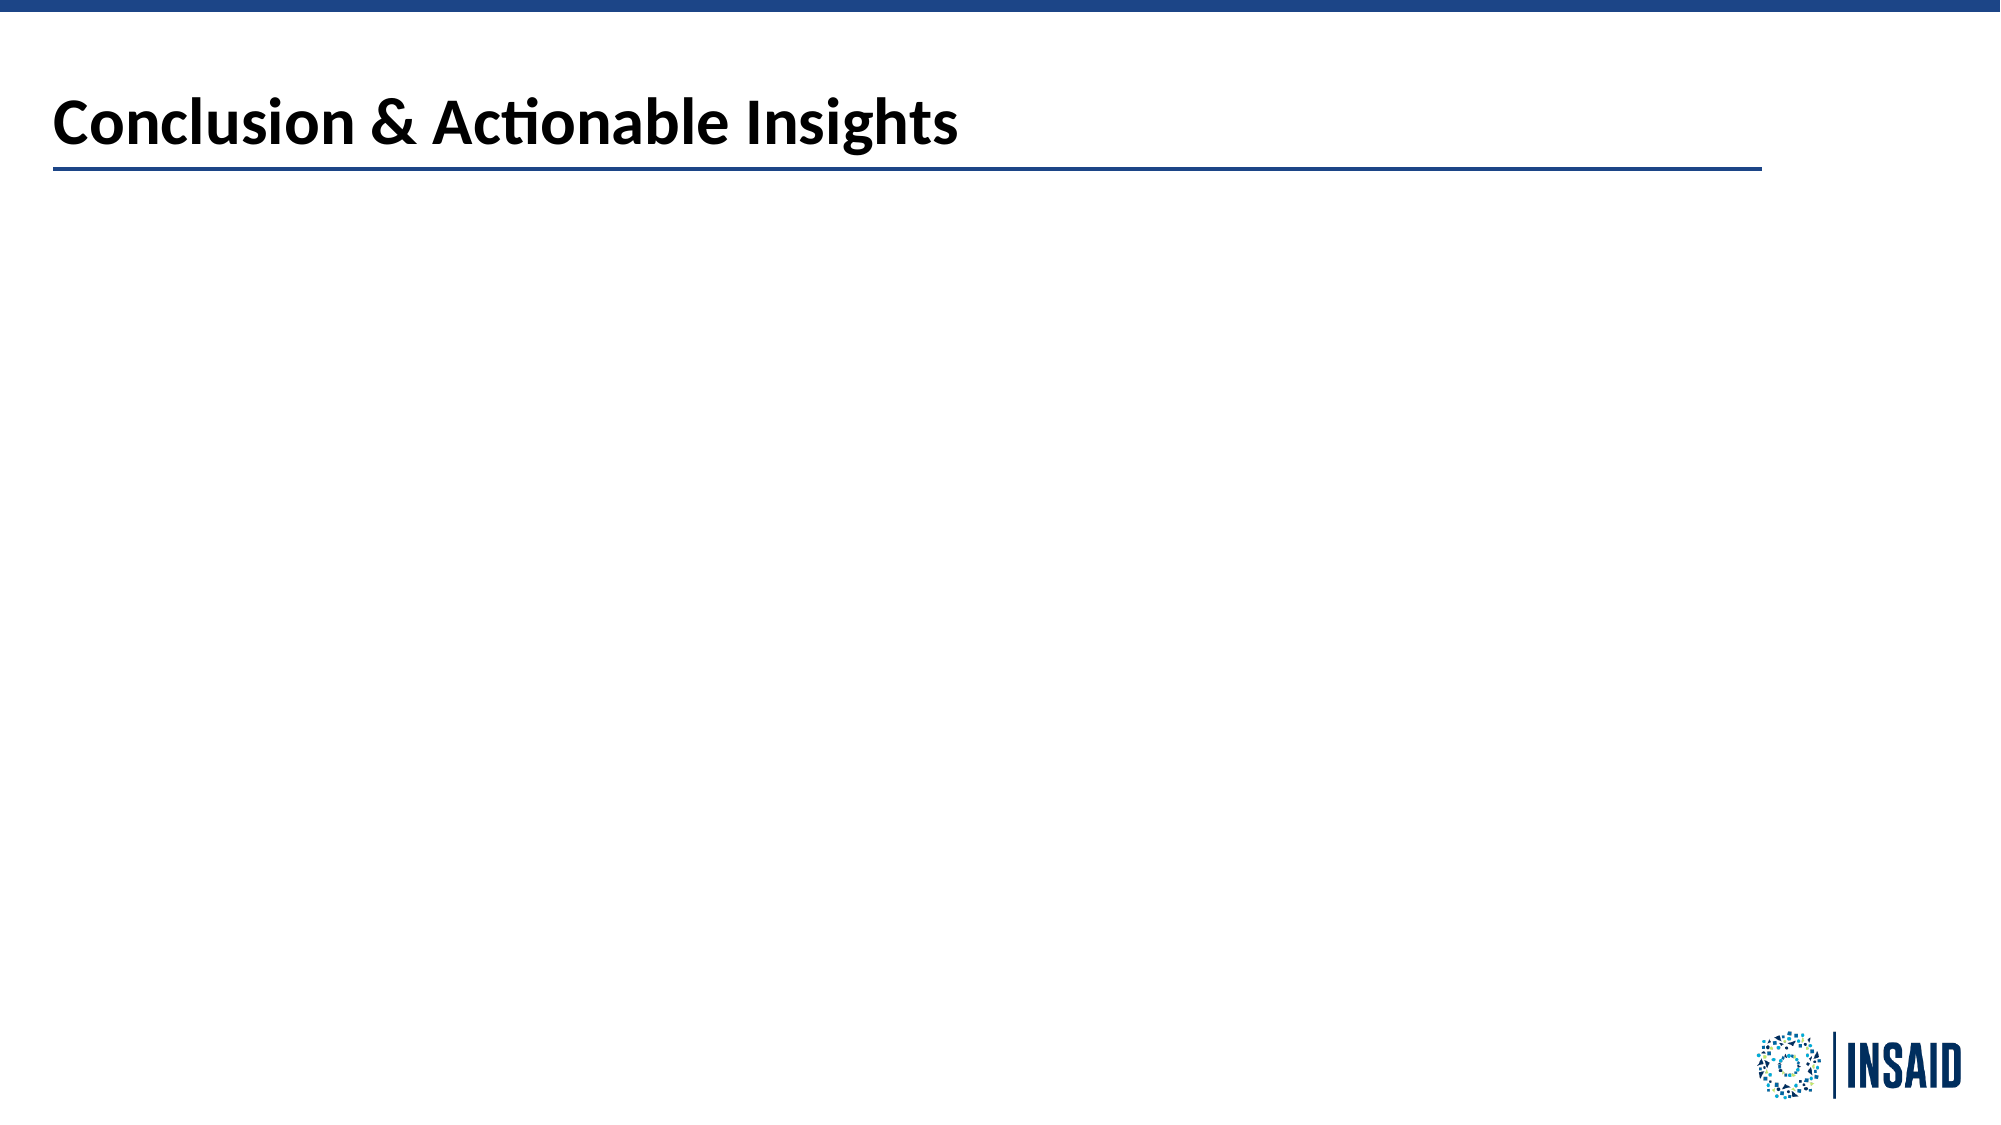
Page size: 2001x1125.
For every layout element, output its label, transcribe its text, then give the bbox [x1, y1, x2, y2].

picture [1742, 1011, 1975, 1119]
text_box Conclusion & Actionable Insights [39, 70, 975, 166]
